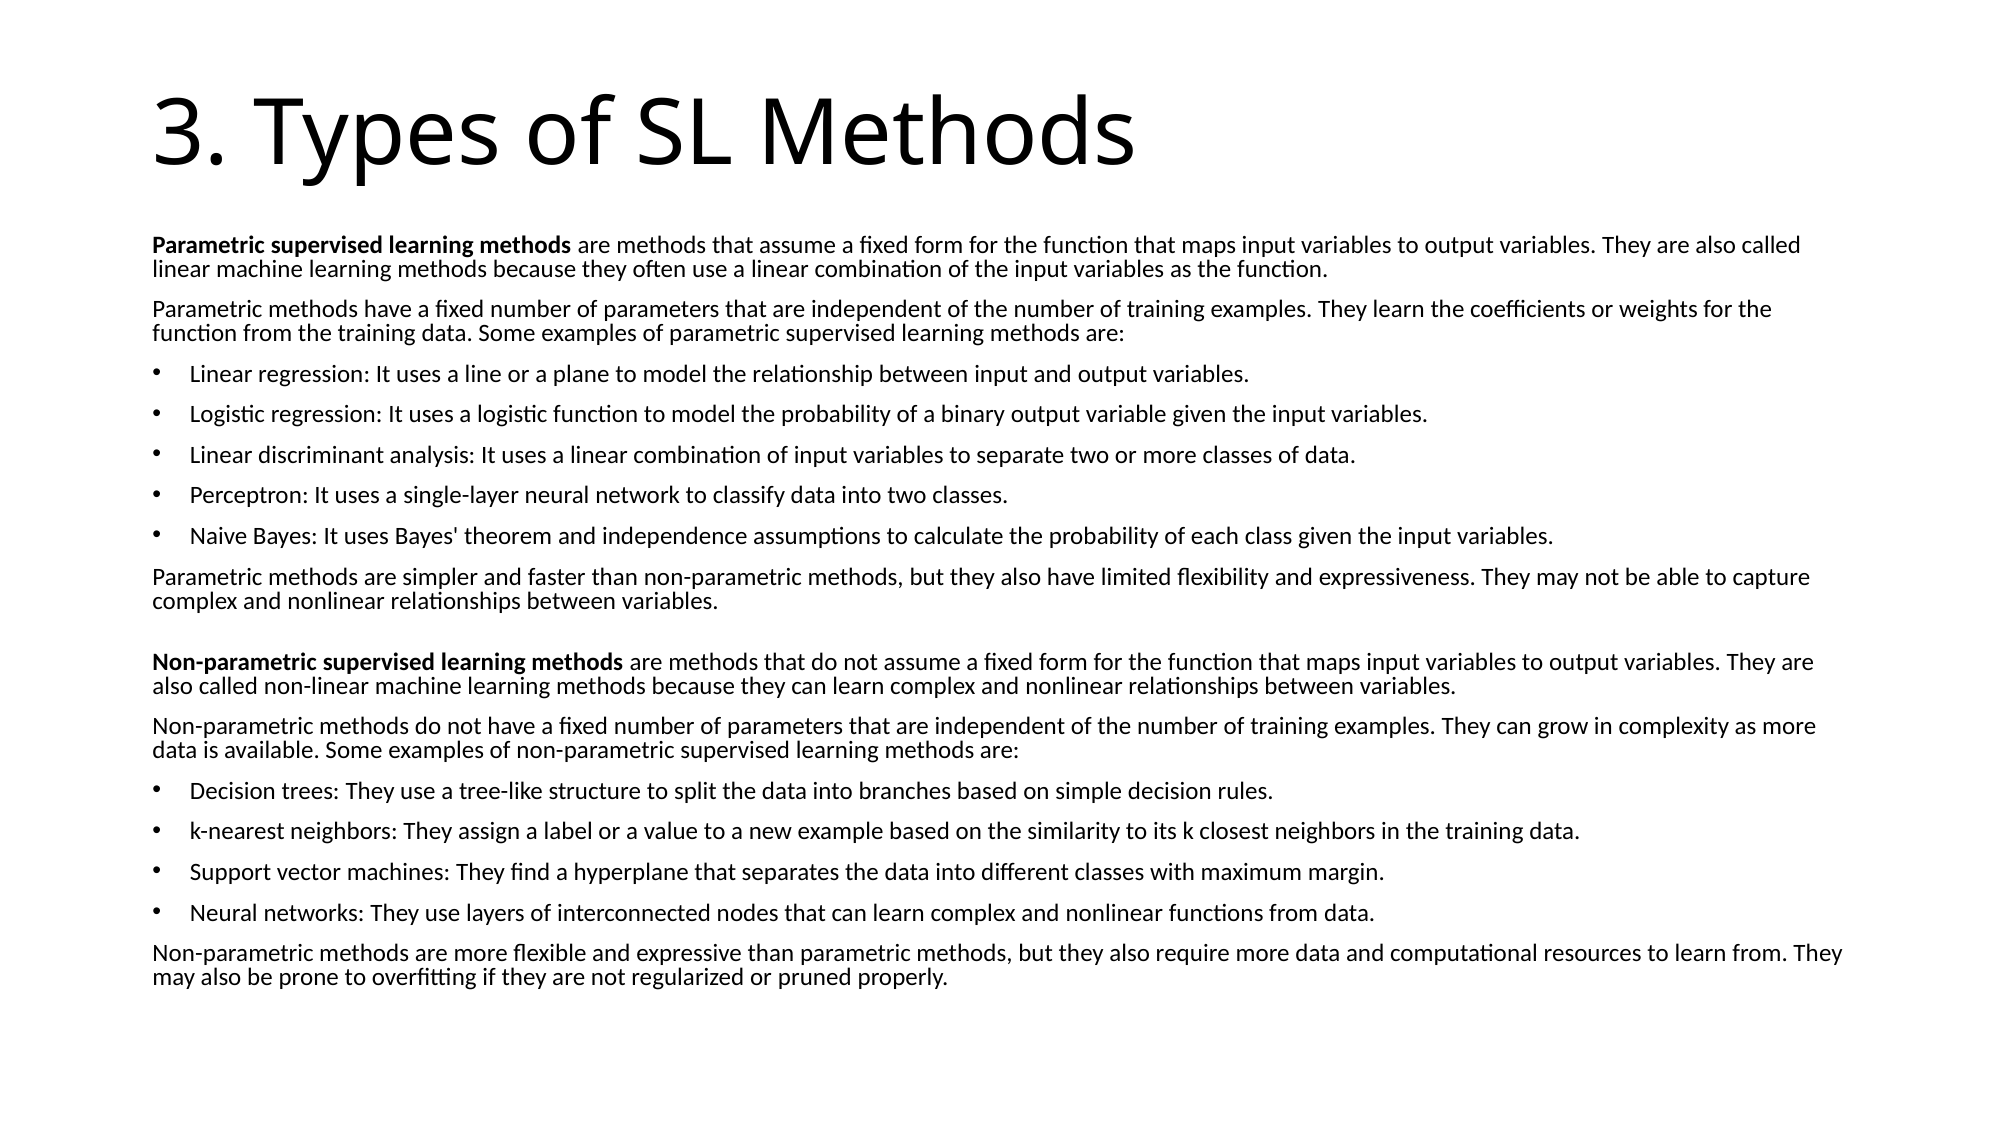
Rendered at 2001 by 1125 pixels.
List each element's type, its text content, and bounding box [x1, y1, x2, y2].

list Parametric supervised learning methods are methods that assume a fixed form for the function that maps input variables to output variables. They are also called linear machine learning methods because they often use a linear combination of the input variables as the function. Parametric methods have a fixed number of parameters that are independent of the number of training examples. They learn the coefficients or weights for the function from the training data. Some examples of parametric supervised learning methods are: Linear regression: It uses a line or a plane to model the relationship between input and output variables. Logistic regression: It uses a logistic function to model the probability of a binary output variable given the input variables. Linear discriminant analysis: It uses a linear combination of input variables to separate two or more classes of data. Perceptron: It uses a single-layer neural network to classify data into two classes. Naive Bayes: It uses Bayes' theorem and independence assumptions to calculate the probability of each class given the input variables. Parametric methods are simpler and faster than non-parametric methods, but they also have limited flexibility and expressiveness. They may not be able to capture complex and nonlinear relationships between variables. Non-parametric supervised learning methods are methods that do not assume a fixed form for the function that maps input variables to output variables. They are also called non-linear machine learning methods because they can learn complex and nonlinear relationships between variables. Non-parametric methods do not have a fixed number of parameters that are independent of the number of training examples. They can grow in complexity as more data is available. Some examples of non-parametric supervised learning methods are: Decision trees: They use a tree-like structure to split the data into branches based on simple decision rules. k-nearest neighbors: They assign a label or a value to a new example based on the similarity to its k closest neighbors in the training data. Support vector machines: They find a hyperplane that separates the data into different classes with maximum margin. Neural networks: They use layers of interconnected nodes that can learn complex and nonlinear functions from data. Non-parametric methods are more flexible and expressive than parametric methods, but they also require more data and computational resources to learn from. They may also be prone to overfitting if they are not regularized or pruned properly. [137, 226, 1863, 1014]
title 3. Types of SL Methods [137, 59, 1863, 210]
